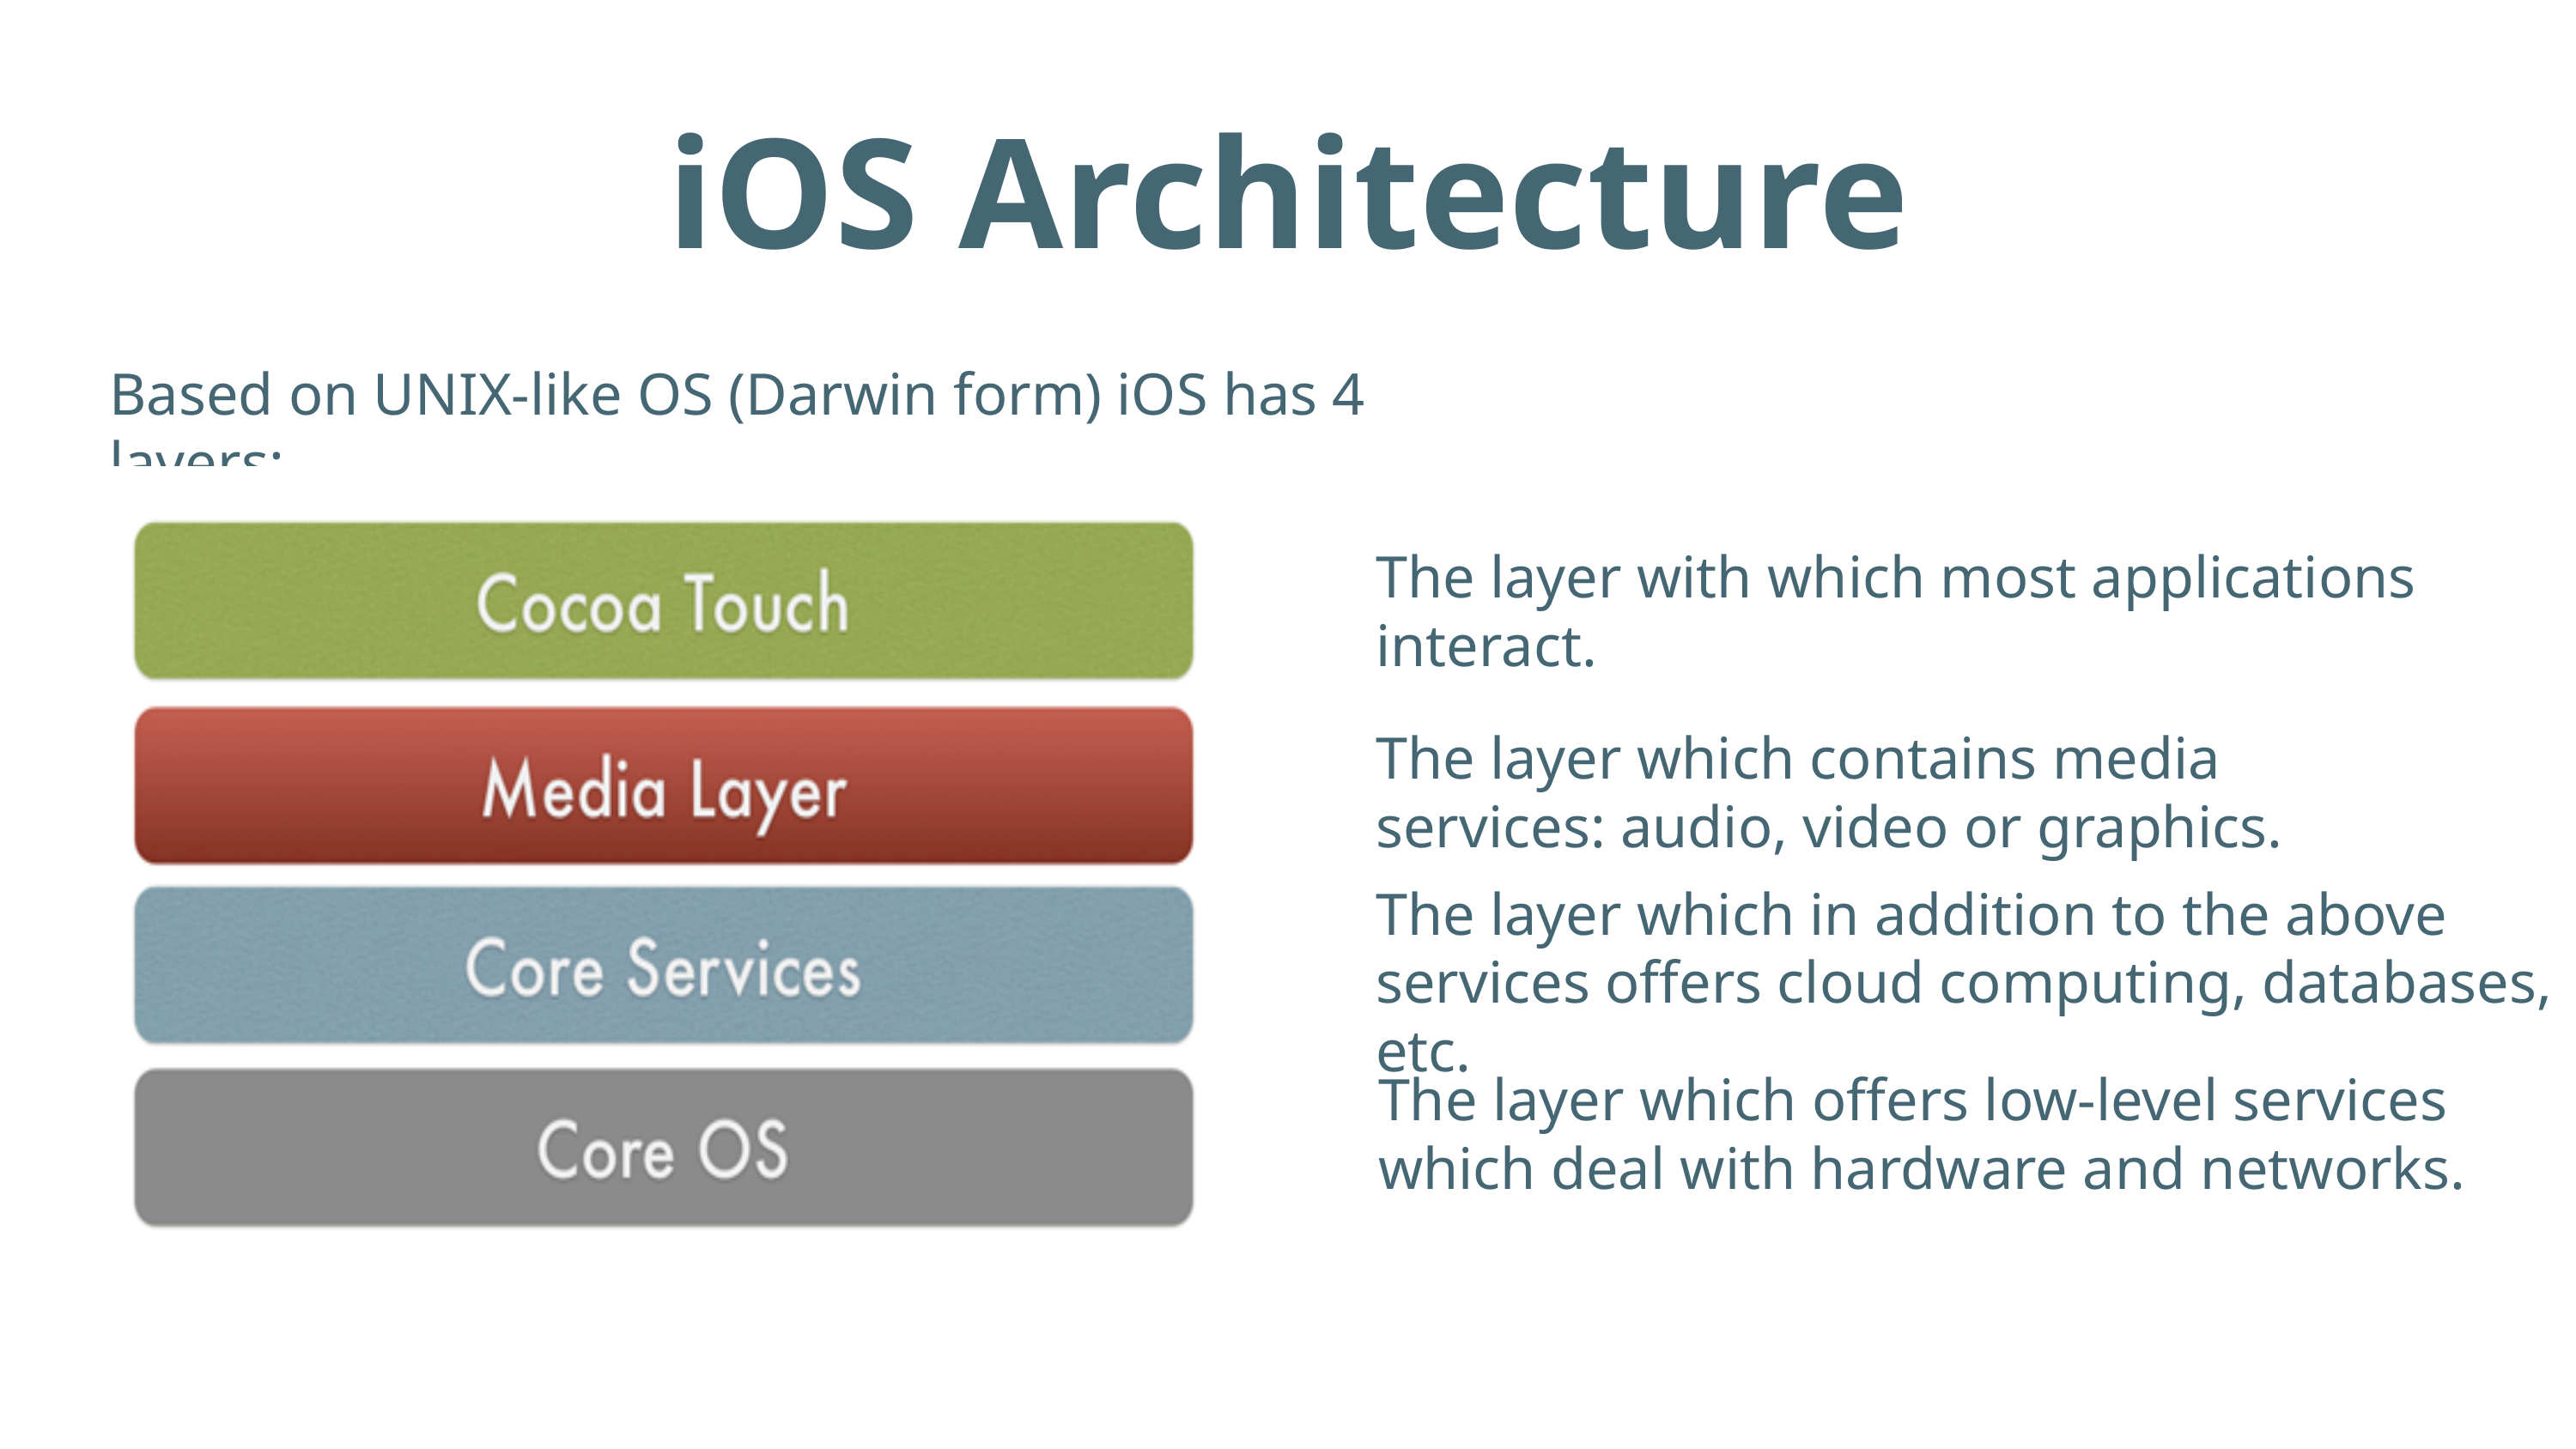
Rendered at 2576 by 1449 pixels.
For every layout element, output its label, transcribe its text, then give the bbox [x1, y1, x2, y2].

title iOS Architecture [665, 92, 2065, 355]
text_box The layer which in addition to the above services offers cloud computing, databases, etc. [1363, 871, 2576, 1090]
picture [64, 466, 1266, 1294]
text_box The layer which offers low-level services which deal with hardware and networks. [1365, 1056, 2505, 1207]
text_box The layer which contains media services: audio, video or graphics. [1363, 715, 2314, 866]
text_box The layer with which most applications interact. [1363, 534, 2480, 685]
text_box Based on UNIX-like OS (Darwin form) iOS has 4 layers: [96, 351, 1546, 501]
